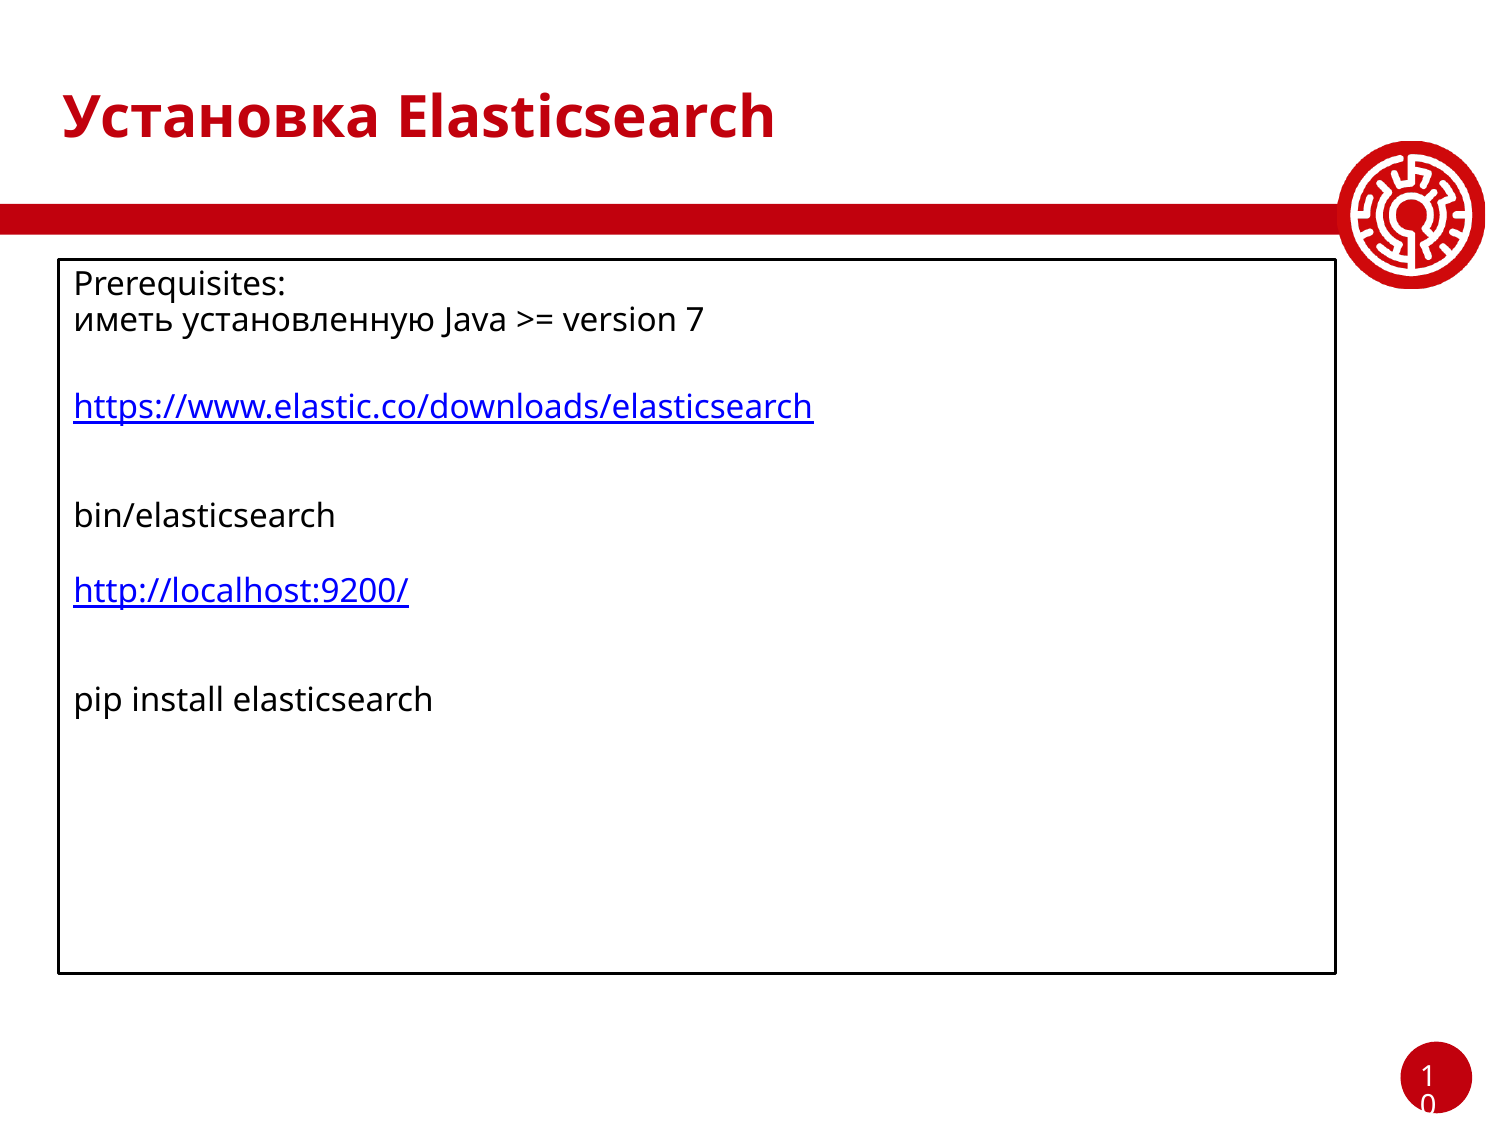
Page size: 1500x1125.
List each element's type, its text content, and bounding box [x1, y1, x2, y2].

slide_number ‹#› [1404, 1047, 1468, 1108]
title Установка Elasticsearch [47, 42, 1281, 185]
list Prerequisites: иметь установленную Java >= version 7 https://www.elastic.co/downloads/elasticsearch bin/elasticsearch http://localhost:9200/ pip install elasticsearch [58, 259, 1336, 960]
picture [1337, 141, 1485, 289]
text_box [58, 960, 1336, 1085]
